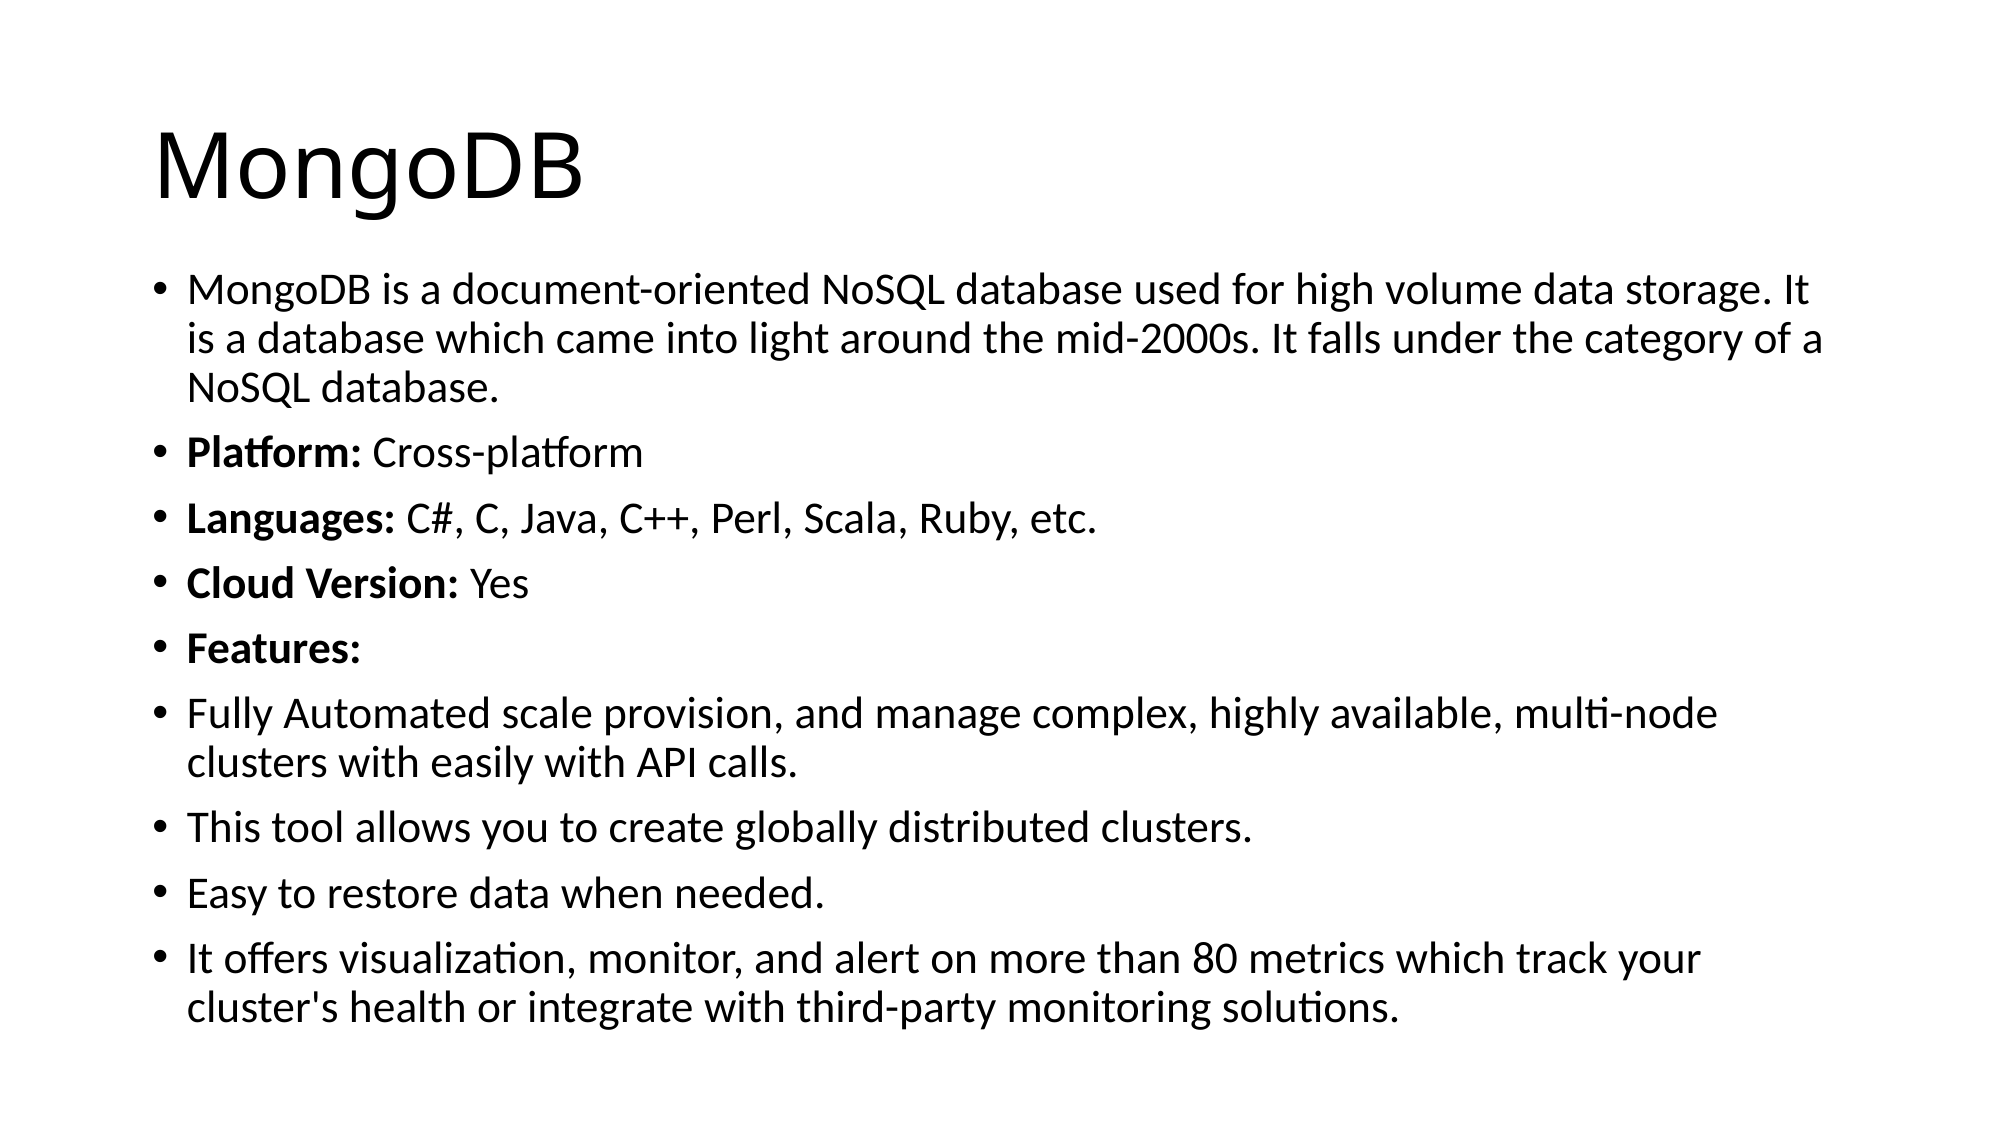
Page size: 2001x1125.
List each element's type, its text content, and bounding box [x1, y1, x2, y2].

title MongoDB [137, 59, 1863, 258]
list MongoDB is a document-oriented NoSQL database used for high volume data storage. It is a database which came into light around the mid-2000s. It falls under the category of a NoSQL database. Platform: Cross-platform Languages: C#, C, Java, C++, Perl, Scala, Ruby, etc. Cloud Version: Yes Features: Fully Automated scale provision, and manage complex, highly available, multi-node clusters with easily with API calls. This tool allows you to create globally distributed clusters. Easy to restore data when needed. It offers visualization, monitor, and alert on more than 80 metrics which track your cluster's health or integrate with third-party monitoring solutions. [137, 258, 1863, 1045]
